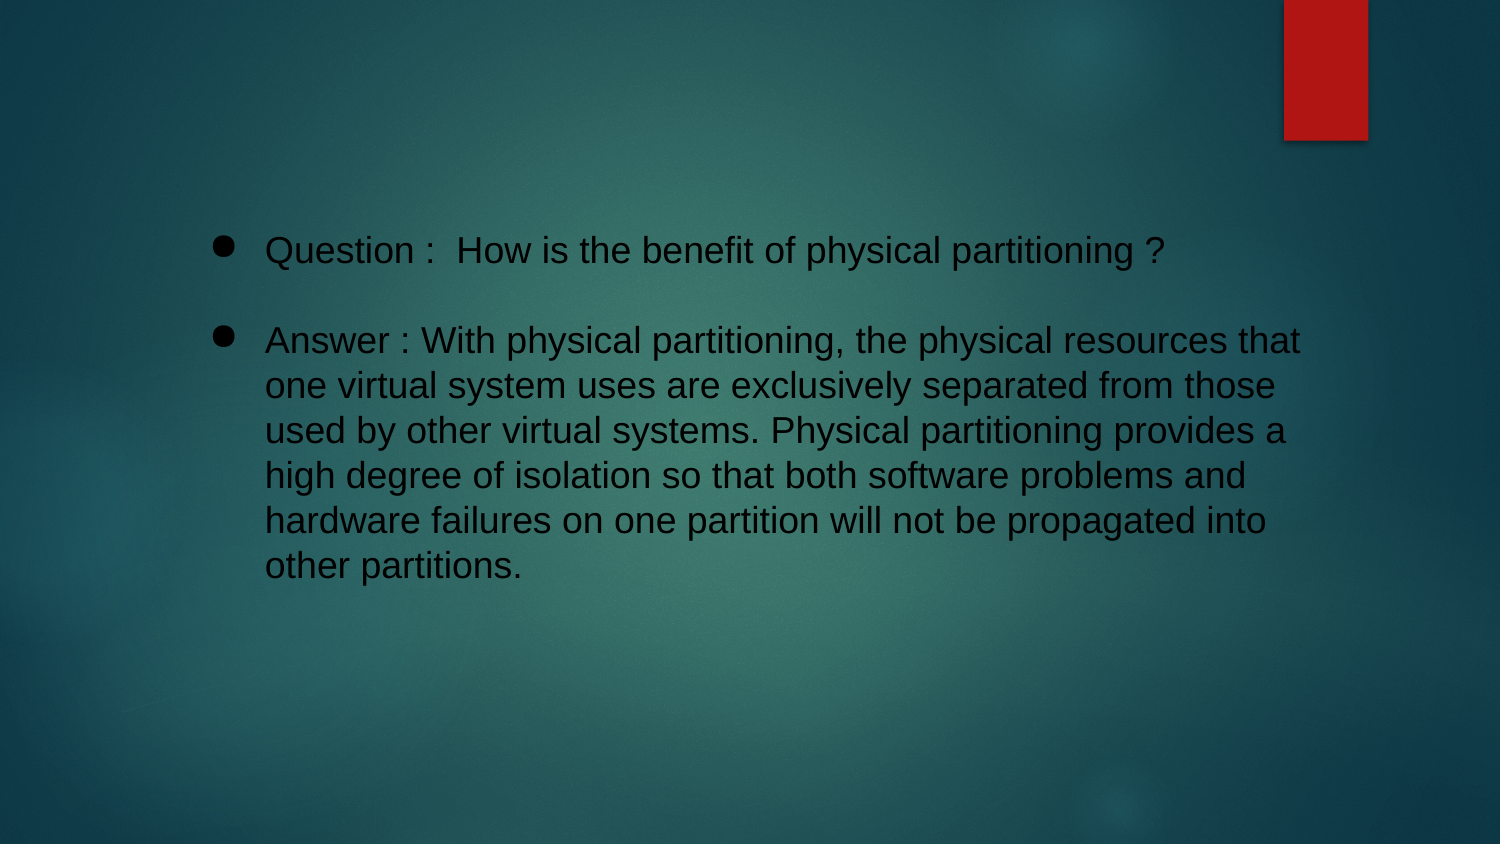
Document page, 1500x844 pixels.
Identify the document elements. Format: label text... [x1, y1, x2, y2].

picture [0, 0, 1500, 844]
text_box Question : How is the benefit of physical partitioning ? Answer : With physical partitioning, the physical resources that one virtual system uses are exclusively separated from those used by other virtual systems. Physical partitioning provides a high degree of isolation so that both software problems and hardware failures on one partition will not be propagated into other partitions. [175, 76, 1325, 736]
